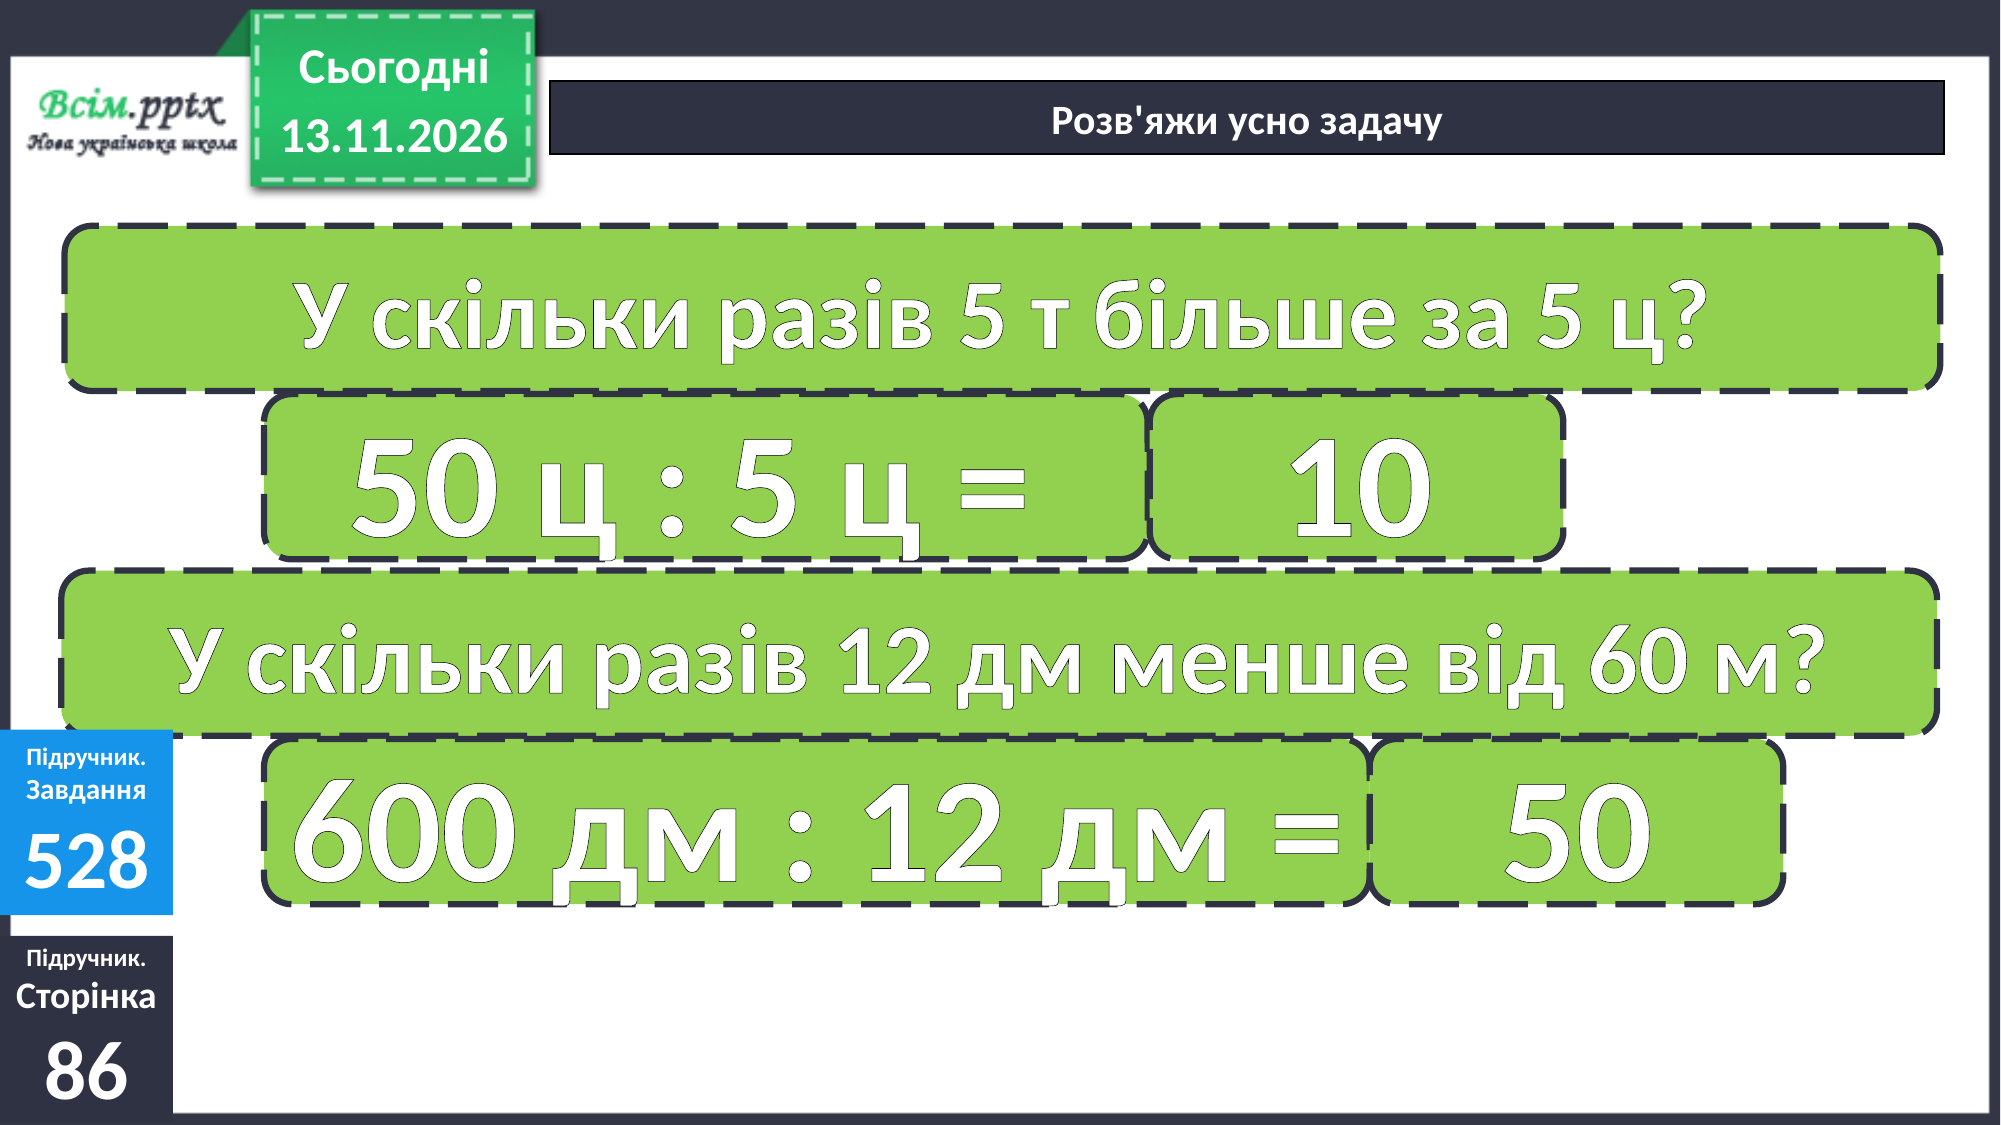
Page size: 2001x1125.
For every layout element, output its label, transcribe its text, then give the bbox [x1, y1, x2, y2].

text_box Розв'яжи усно задачу [549, 80, 1945, 155]
picture [1344, 736, 1399, 756]
text_box 50 [1368, 737, 1785, 906]
text_box 10 [1148, 393, 1565, 561]
text_box Сьогодні [284, 26, 535, 101]
text_box 18.04.2022 [263, 101, 524, 164]
text_box 50 ц : 5 ц = [262, 393, 1149, 561]
text_box У скільки разів 12 дм менше від 60 м? [60, 569, 1939, 737]
text_box 600 дм : 12 дм = [263, 737, 1370, 906]
picture [0, 0, 2001, 1125]
text_box Підручник. Сторінка 86 [0, 935, 174, 1122]
text_box Підручник. Завдання 528 [0, 729, 174, 916]
text_box У скільки разів 5 т більше за 5 ц? [63, 224, 1942, 393]
